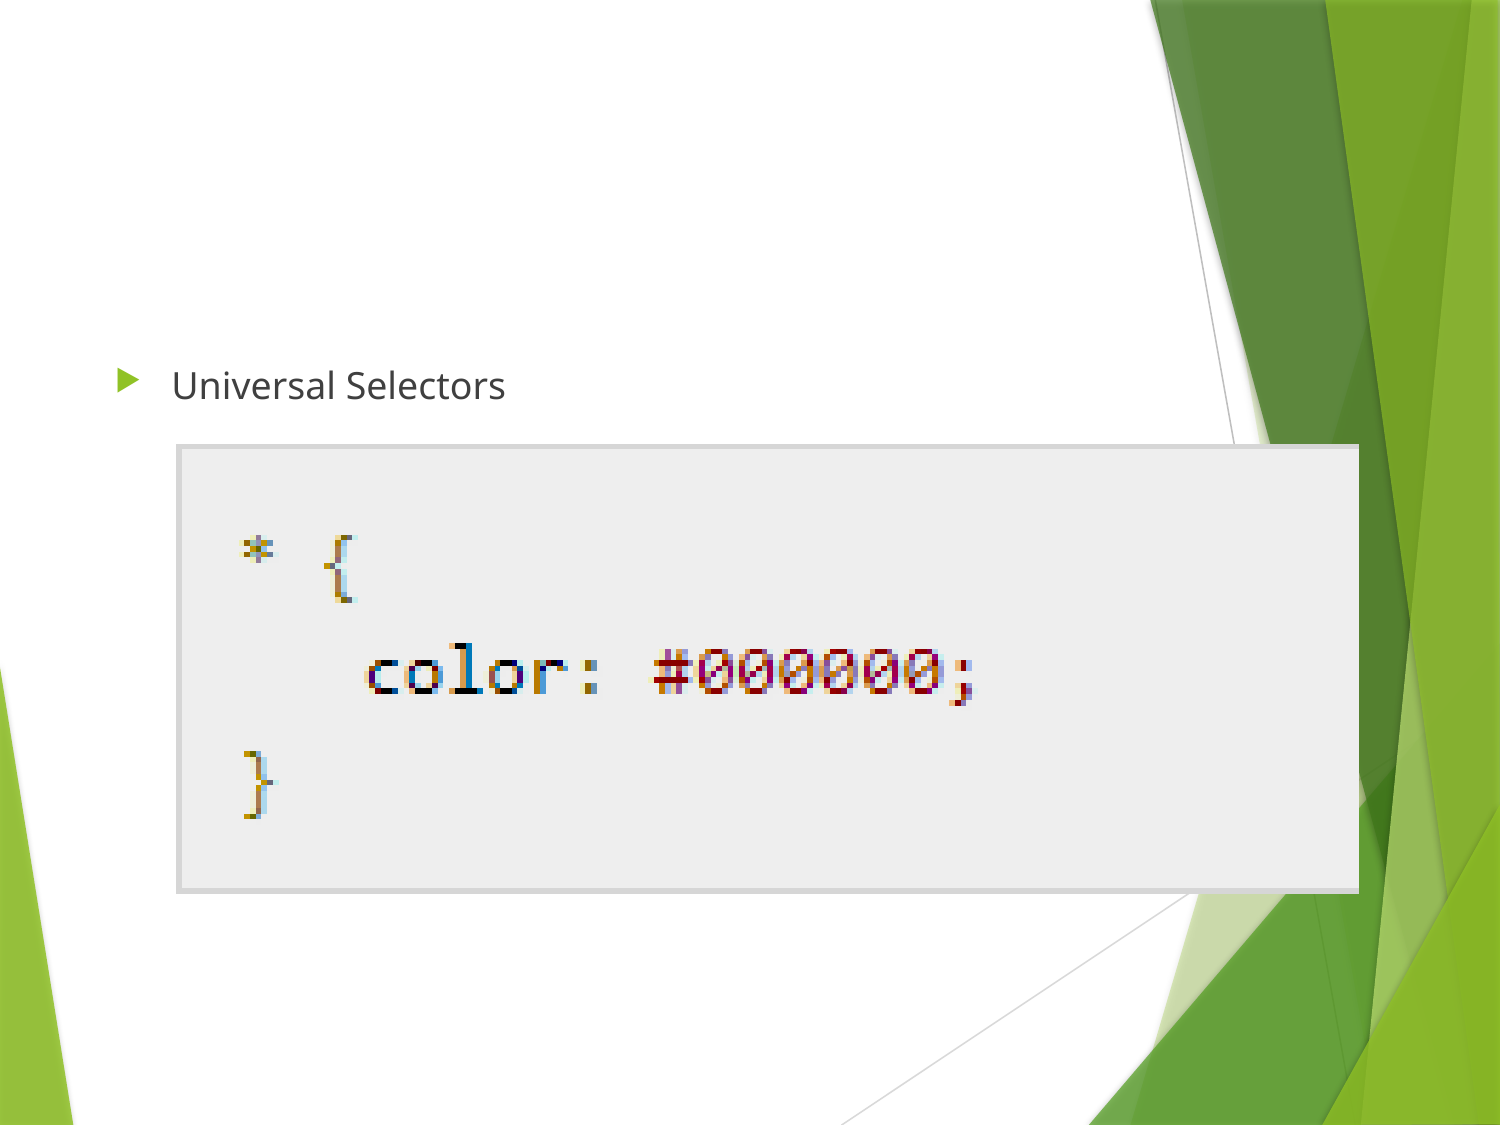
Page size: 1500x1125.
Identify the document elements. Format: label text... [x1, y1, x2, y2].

picture [170, 443, 1360, 894]
list Universal Selectors [99, 354, 1142, 992]
